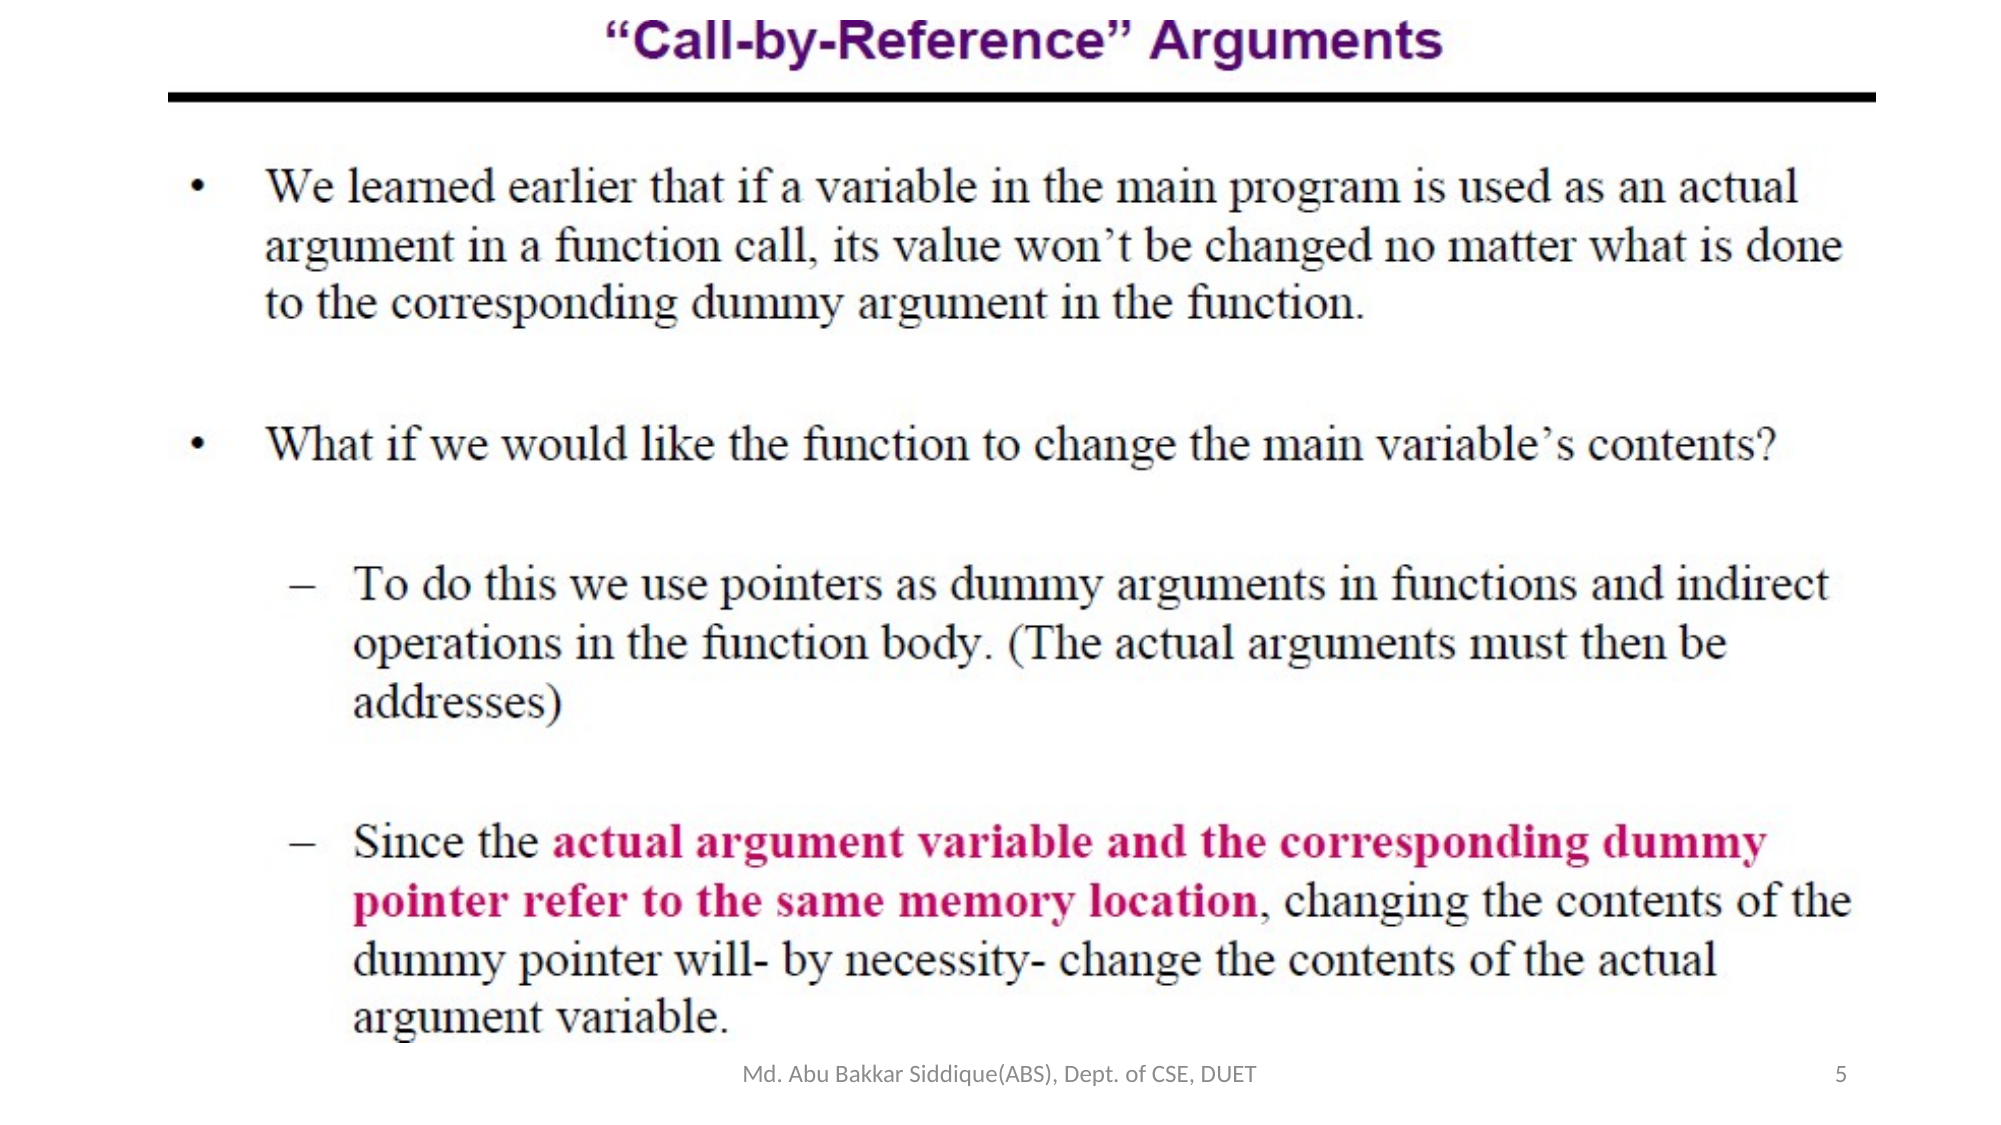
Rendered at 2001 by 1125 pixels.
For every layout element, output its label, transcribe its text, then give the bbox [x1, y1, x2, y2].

footer Md. Abu Bakkar Siddique(ABS), Dept. of CSE, DUET [662, 1043, 1338, 1103]
text_box [168, 20, 1876, 1043]
slide_number 5 [1412, 1043, 1863, 1103]
